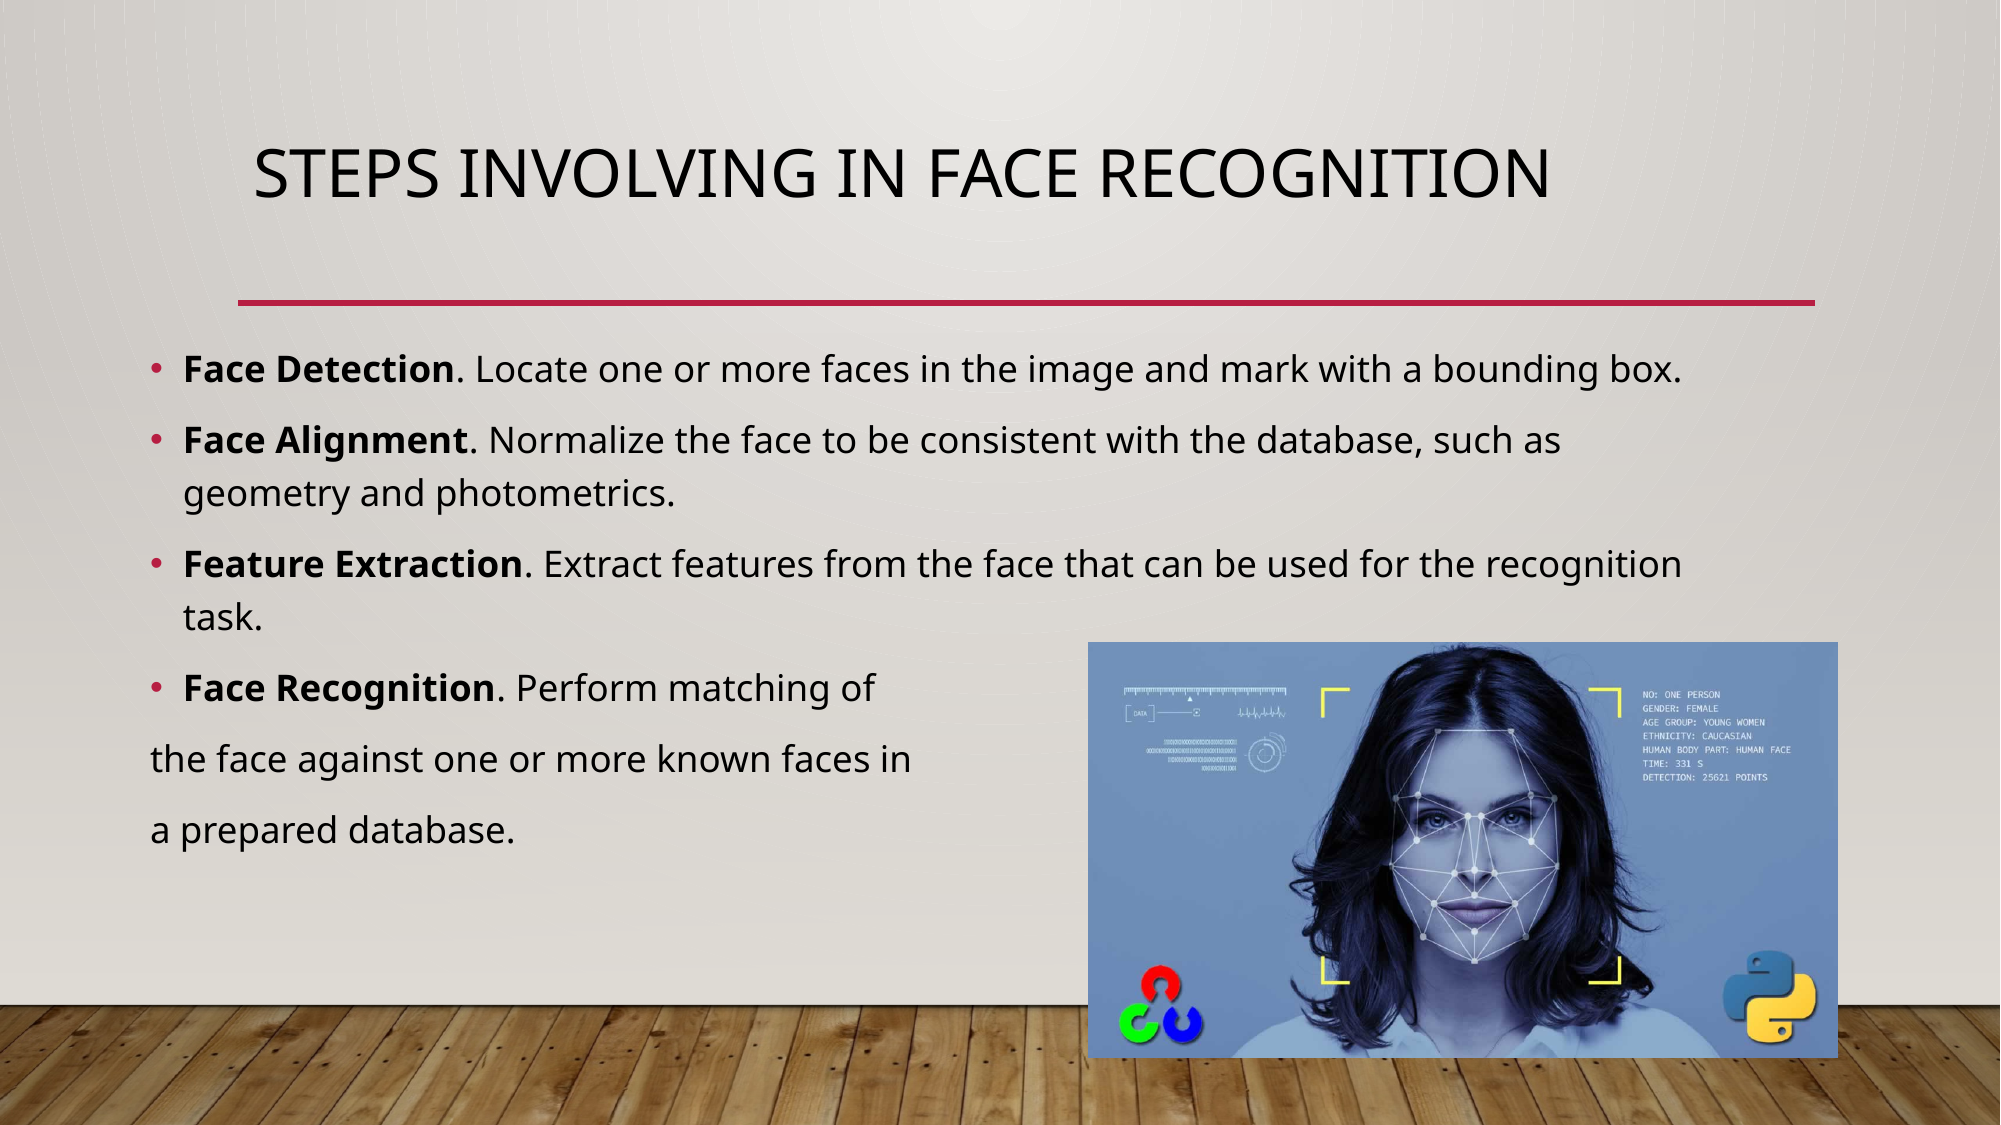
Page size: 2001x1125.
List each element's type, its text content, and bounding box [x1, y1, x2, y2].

list Face Detection. Locate one or more faces in the image and mark with a bounding box. Face Alignment. Normalize the face to be consistent with the database, such as geometry and photometrics. Feature Extraction. Extract features from the face that can be used for the recognition task. Face Recognition. Perform matching of the face against one or more known faces in a prepared database. [135, 329, 1711, 896]
title Steps involving in face recognition [238, 131, 1814, 305]
picture [0, 641, 2000, 1125]
